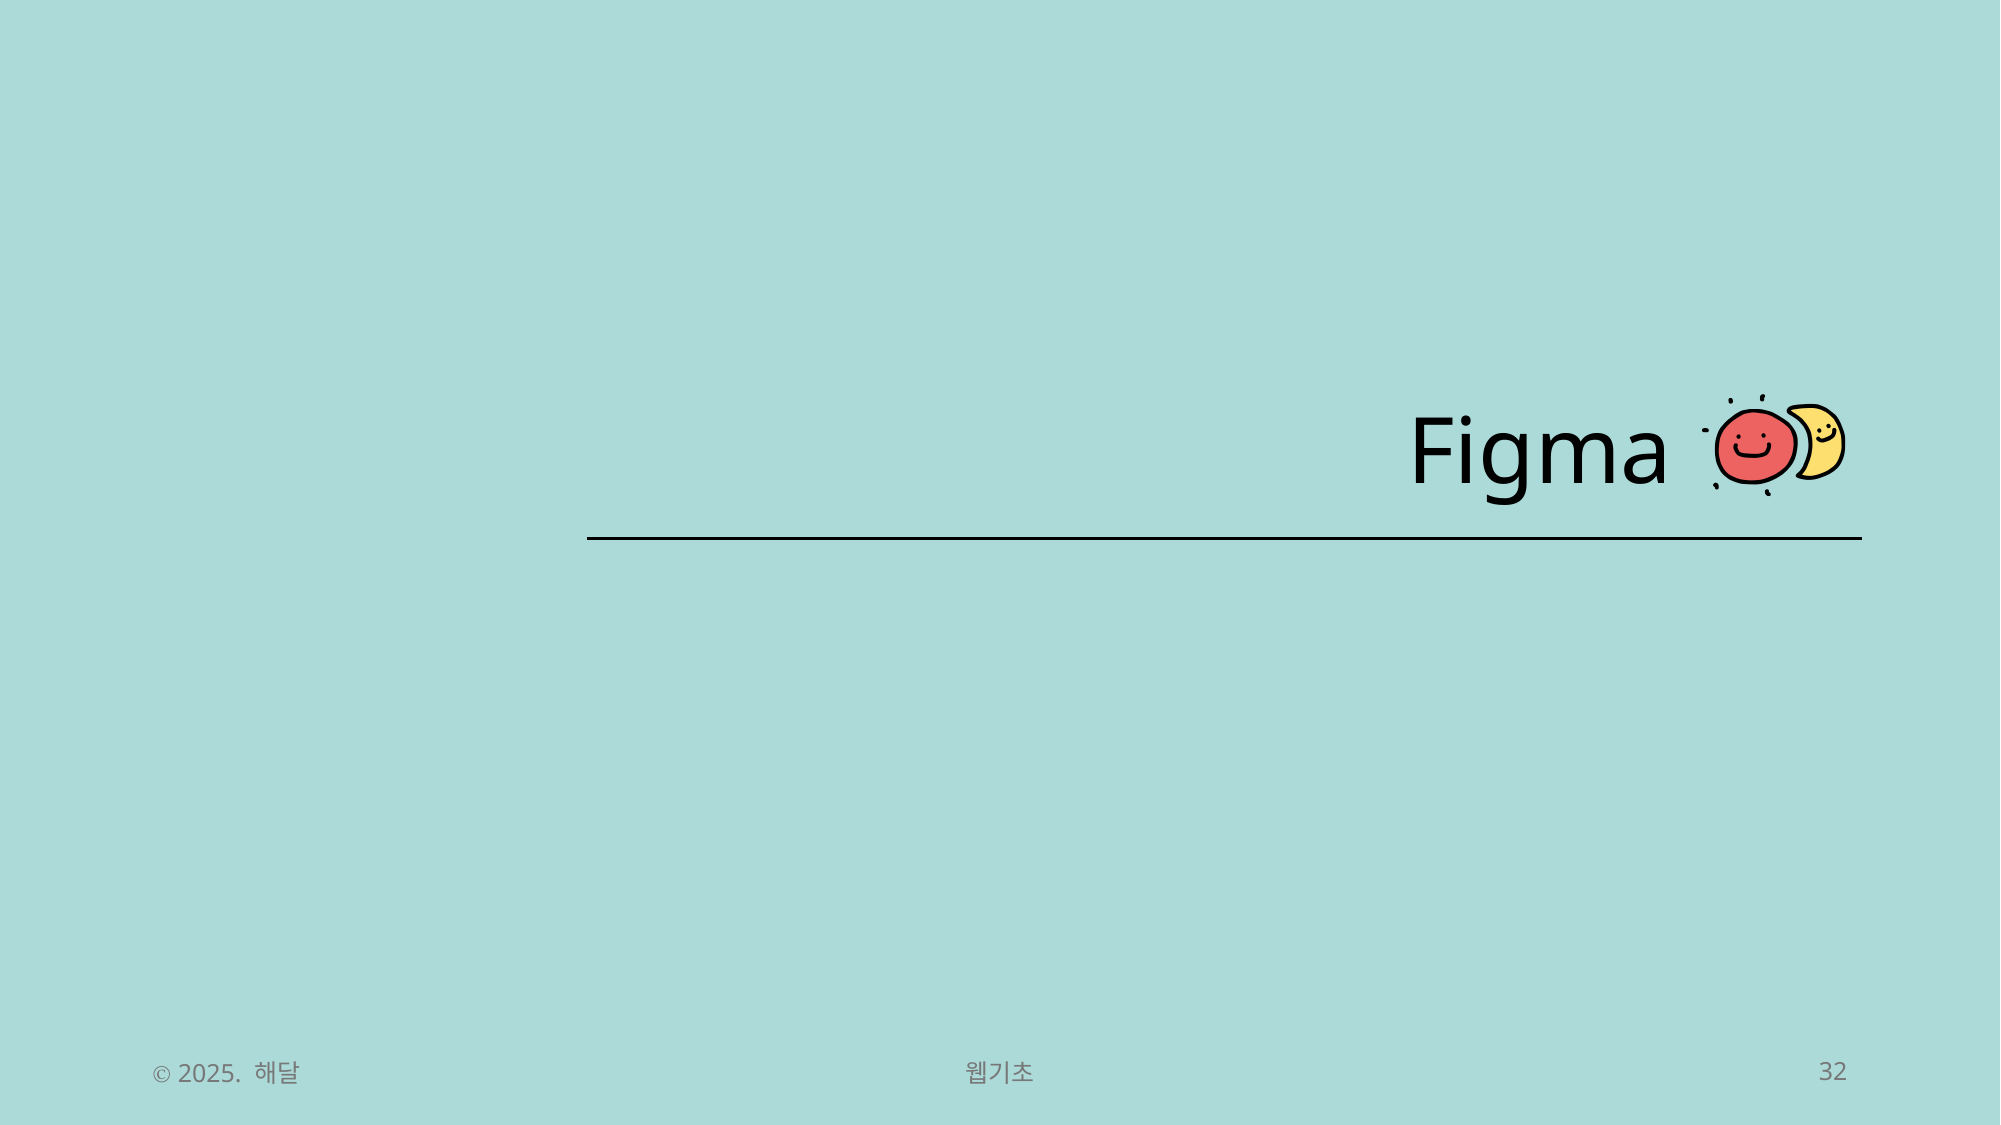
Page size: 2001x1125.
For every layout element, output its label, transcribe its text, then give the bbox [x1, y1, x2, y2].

title Figma [137, 345, 1688, 563]
slide_number Ⓒ 2025. 해달 [137, 1042, 588, 1103]
picture [1688, 388, 1863, 504]
footer 웹기초 [662, 1042, 1338, 1103]
slide_number 32 [1412, 1042, 1863, 1103]
